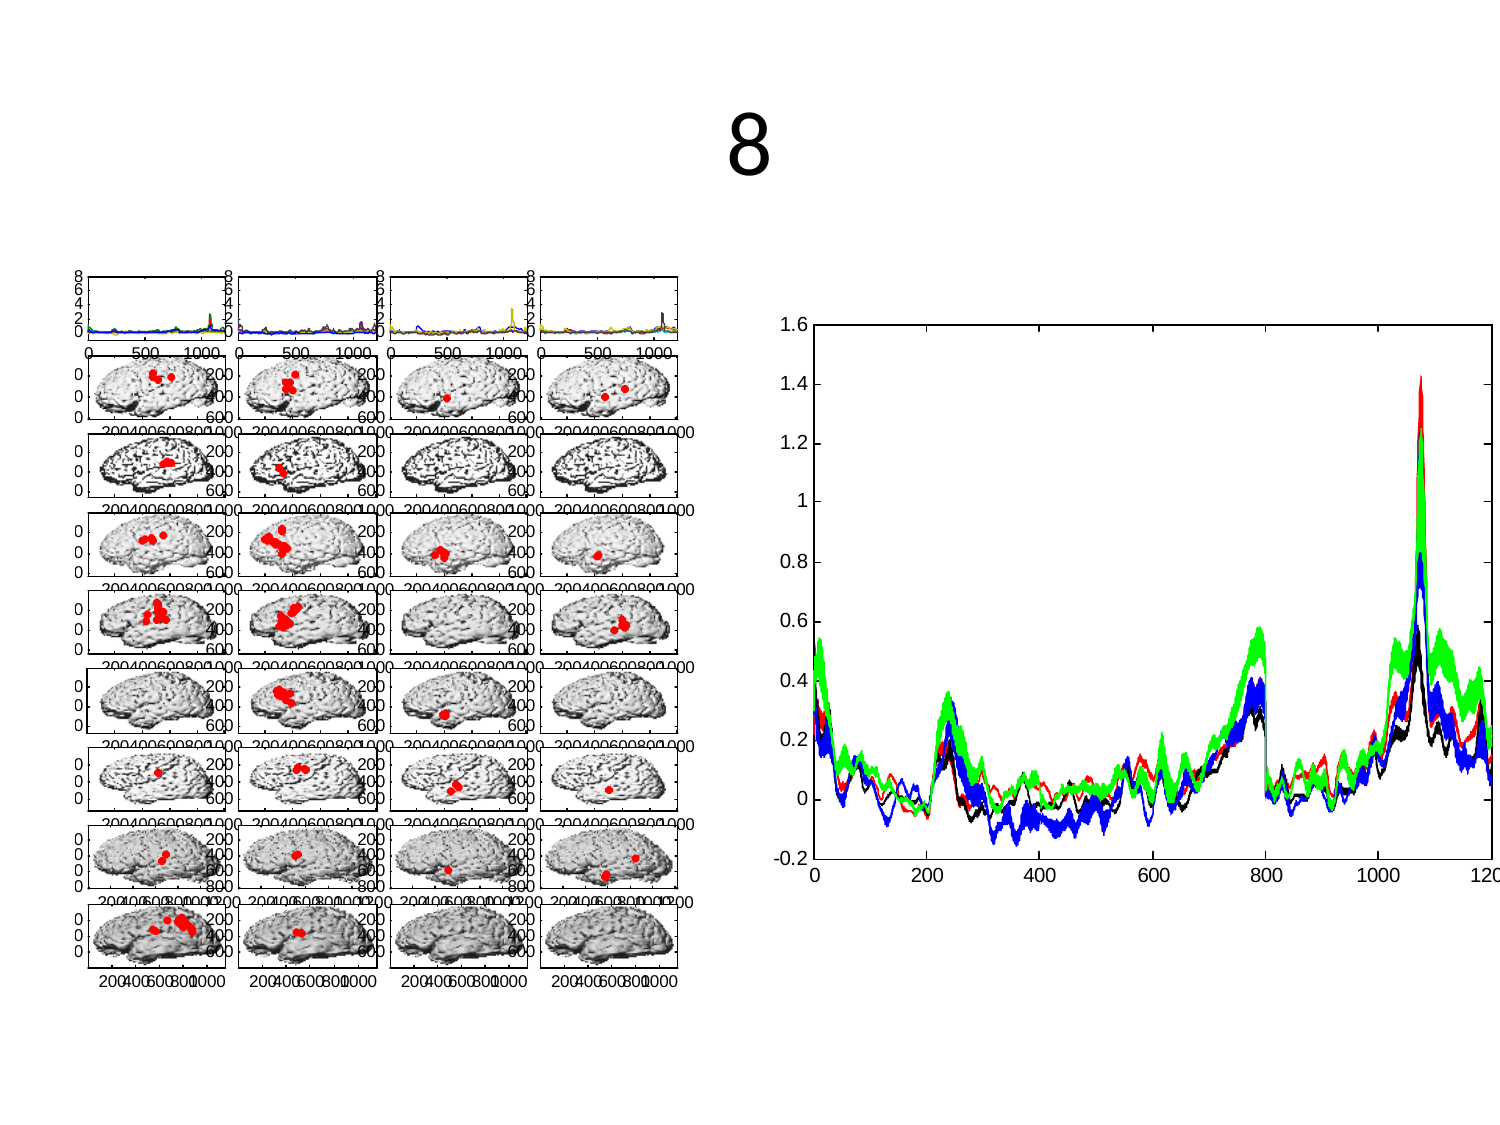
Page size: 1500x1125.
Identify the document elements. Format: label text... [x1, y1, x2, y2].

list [74, 262, 746, 1006]
picture [746, 274, 1500, 932]
title 8 [75, 45, 1425, 233]
